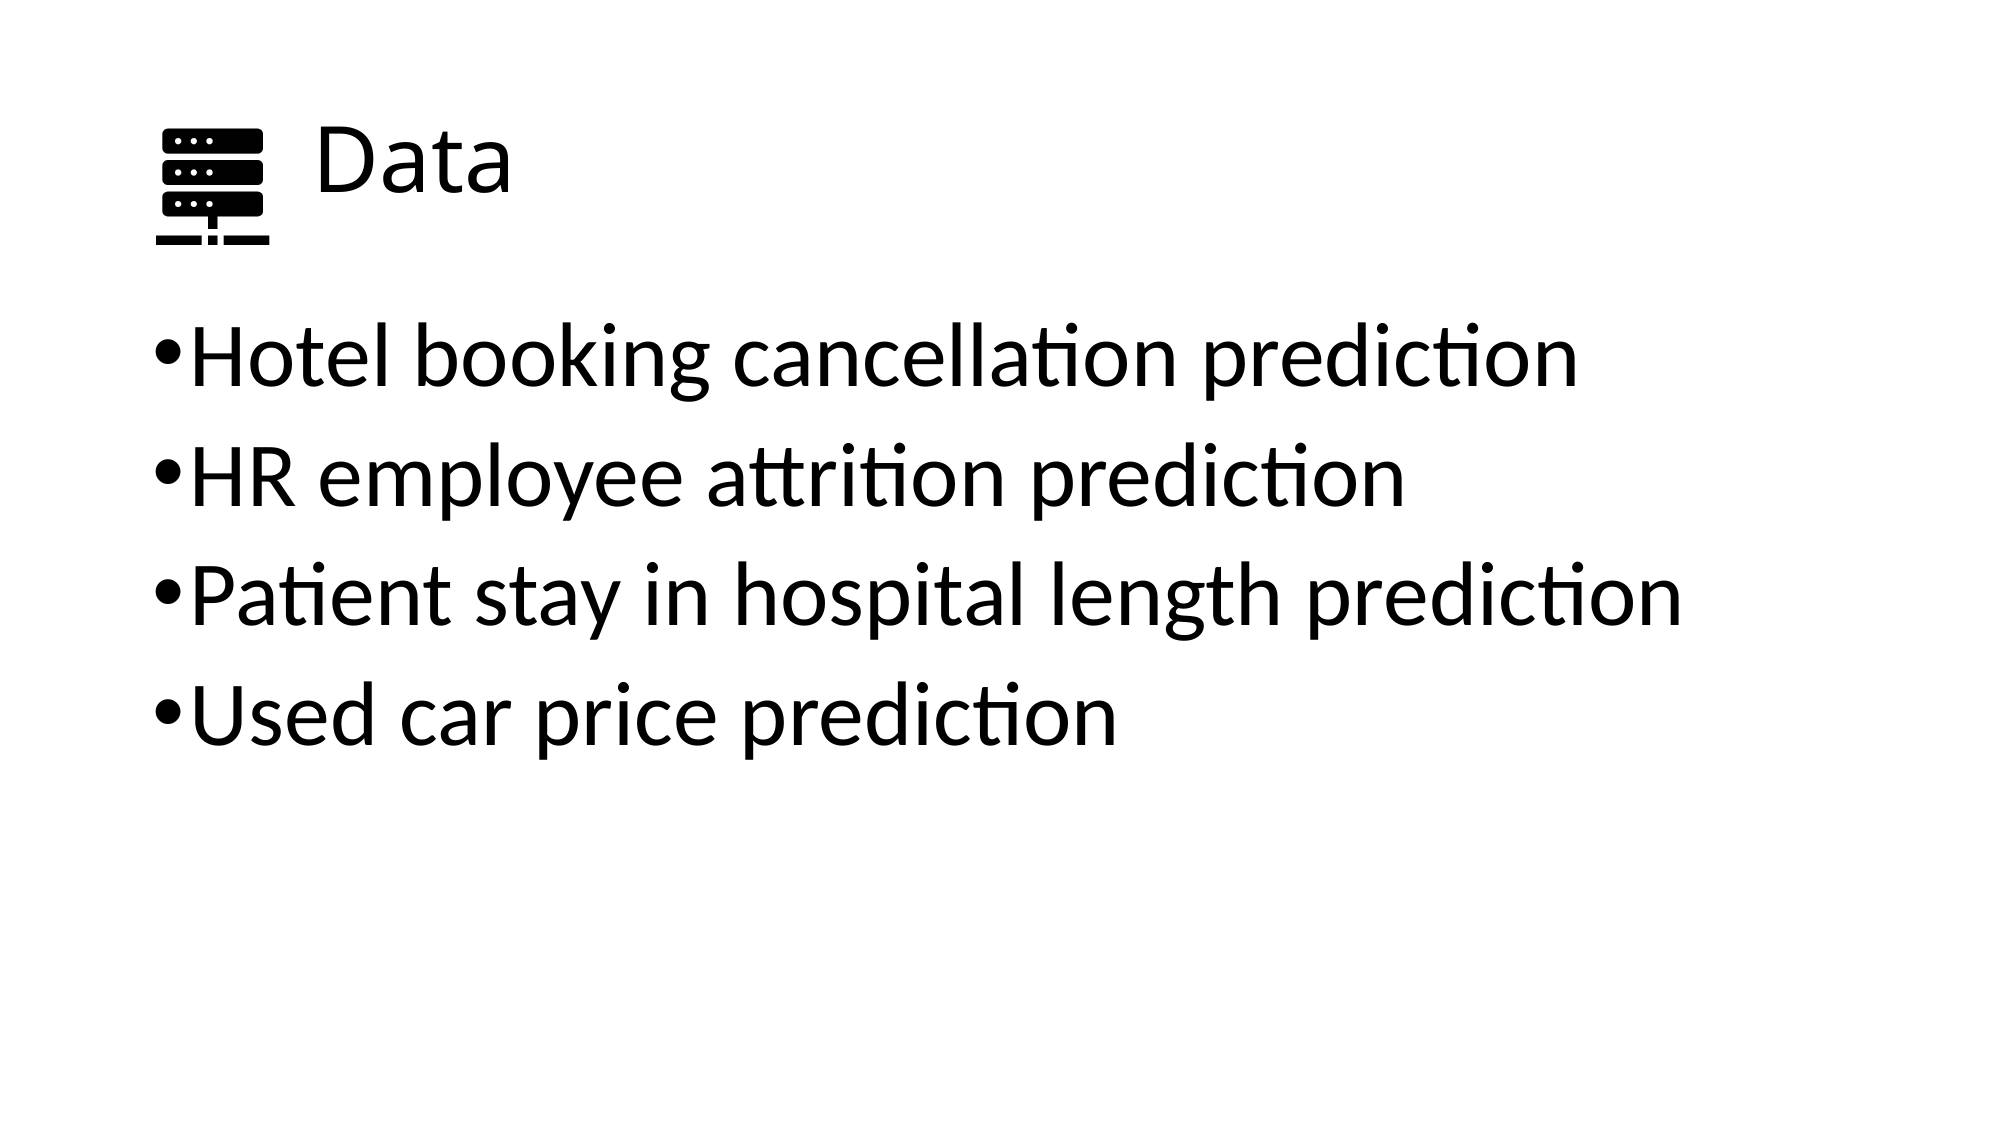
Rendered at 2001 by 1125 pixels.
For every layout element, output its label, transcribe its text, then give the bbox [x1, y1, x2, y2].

title Data [297, 54, 2000, 272]
list Hotel booking cancellation prediction HR employee attrition prediction Patient stay in hospital length prediction Used car price prediction [137, 299, 1863, 1014]
picture [137, 111, 288, 262]
